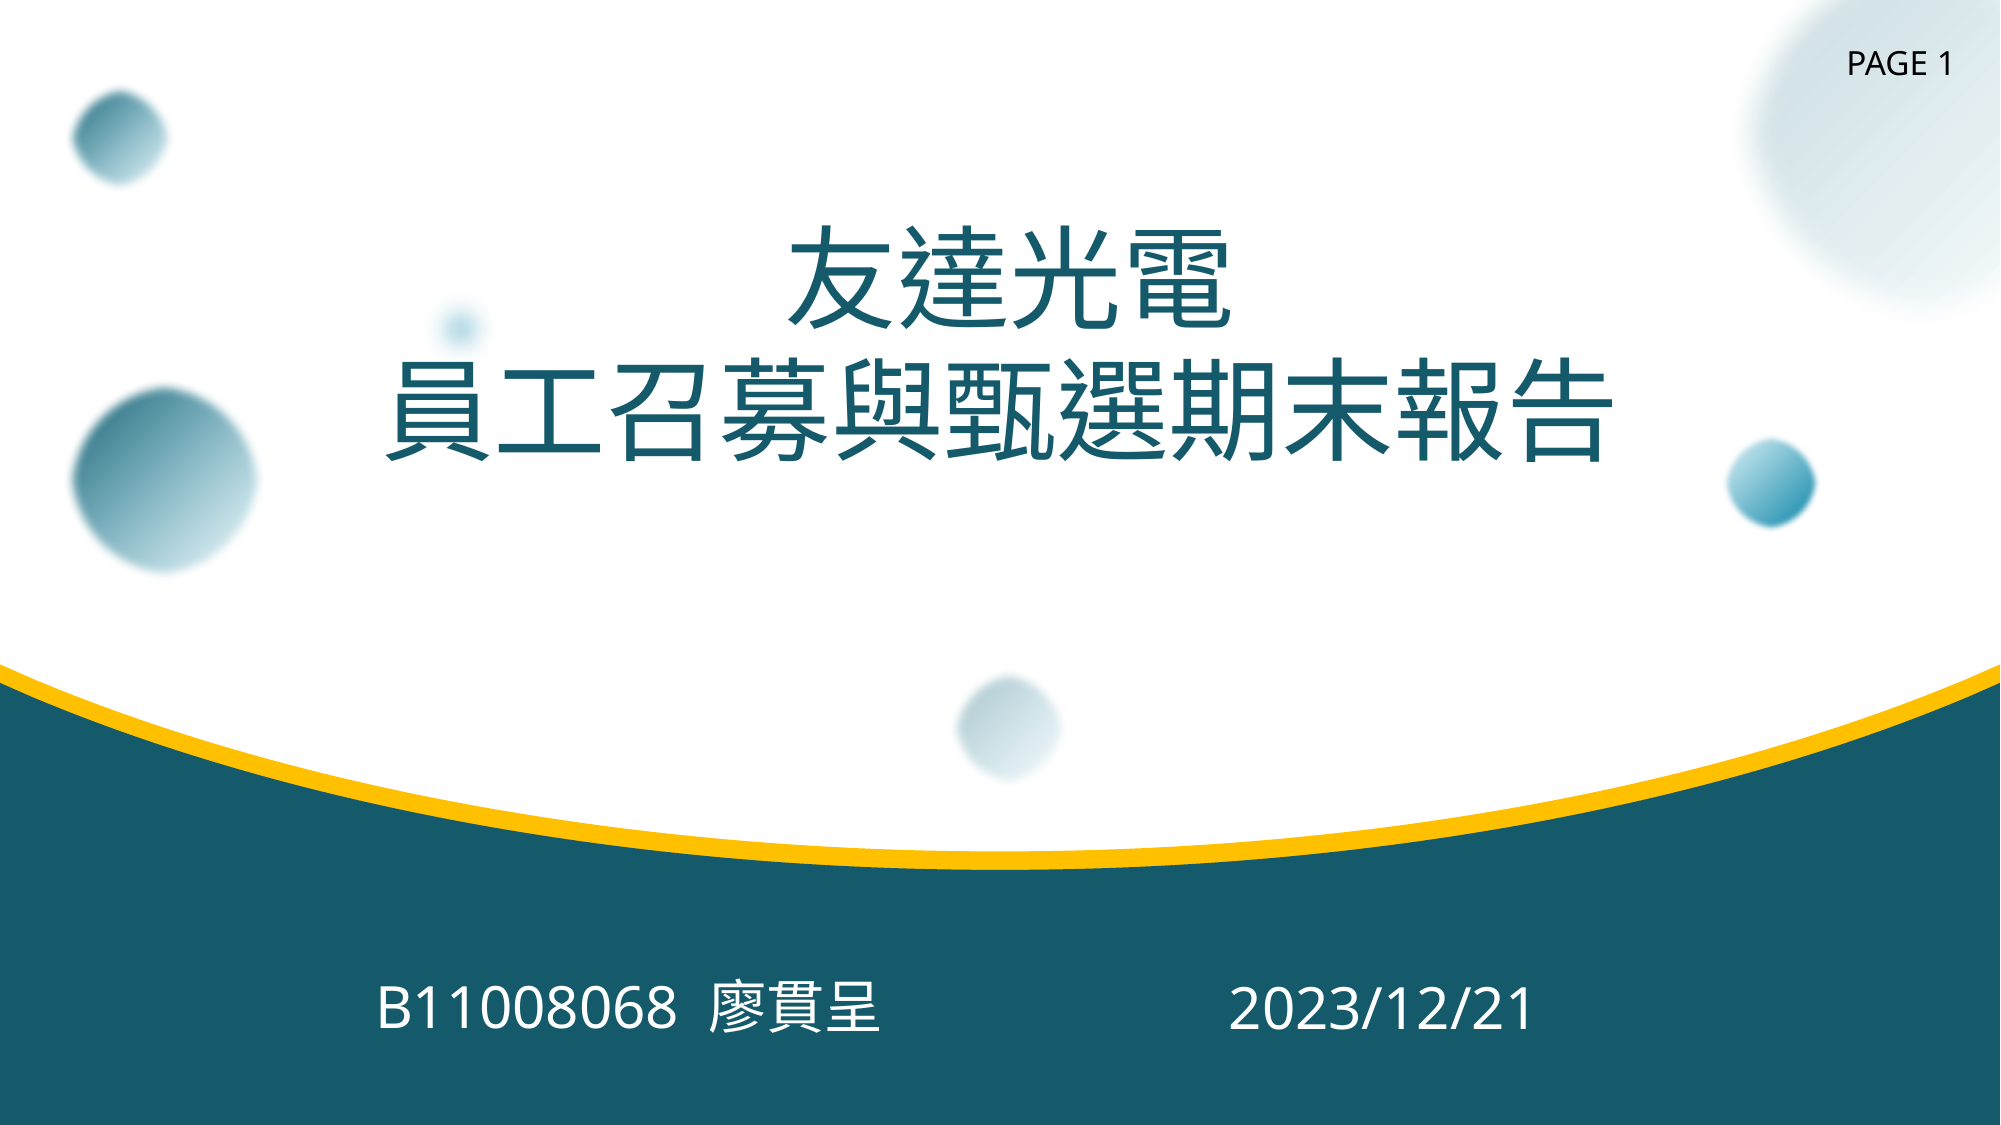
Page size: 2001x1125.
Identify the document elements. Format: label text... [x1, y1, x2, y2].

text_box [80, 395, 250, 566]
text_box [335, 200, 1674, 621]
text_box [0, 664, 2000, 1125]
text_box [1774, 0, 2000, 286]
text_box [1731, 443, 1811, 523]
text_box 多元包容 [1764, 0, 2000, 296]
text_box [81, 99, 161, 179]
text_box [1768, 0, 2000, 292]
text_box PAGE 1 [1831, 34, 1979, 90]
